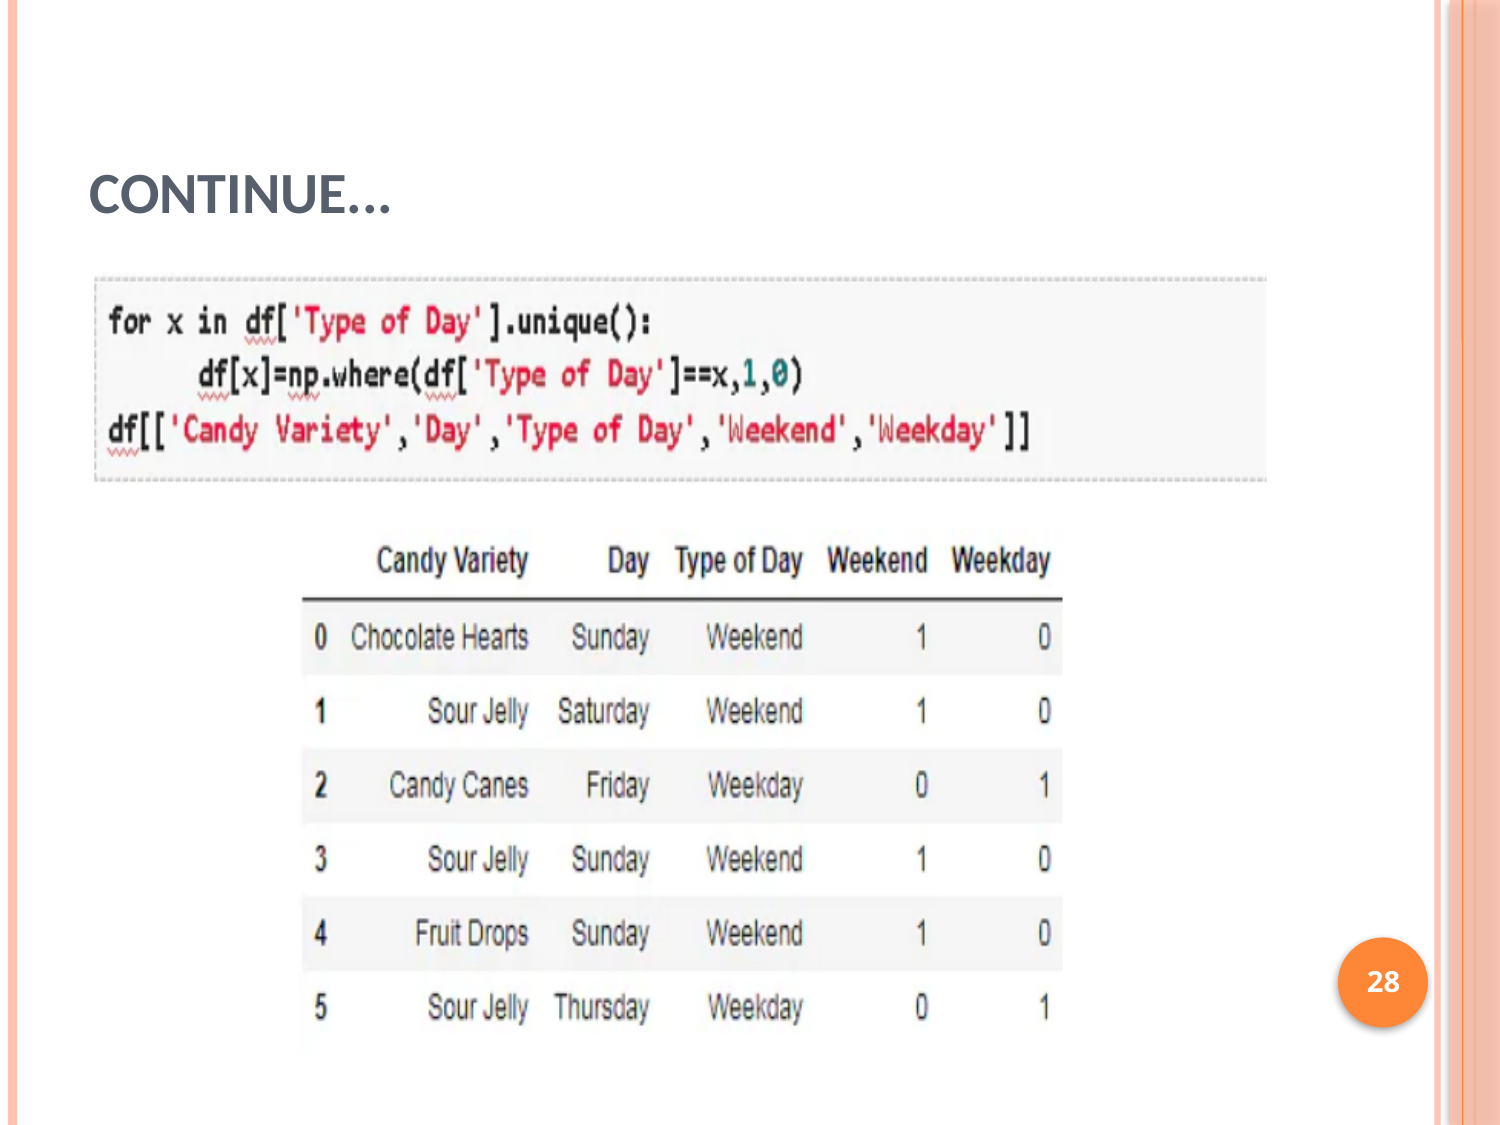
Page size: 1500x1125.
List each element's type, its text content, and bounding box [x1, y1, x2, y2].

slide_number 28 [1333, 940, 1434, 1027]
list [69, 257, 1296, 1067]
title Continue... [75, 45, 1300, 233]
